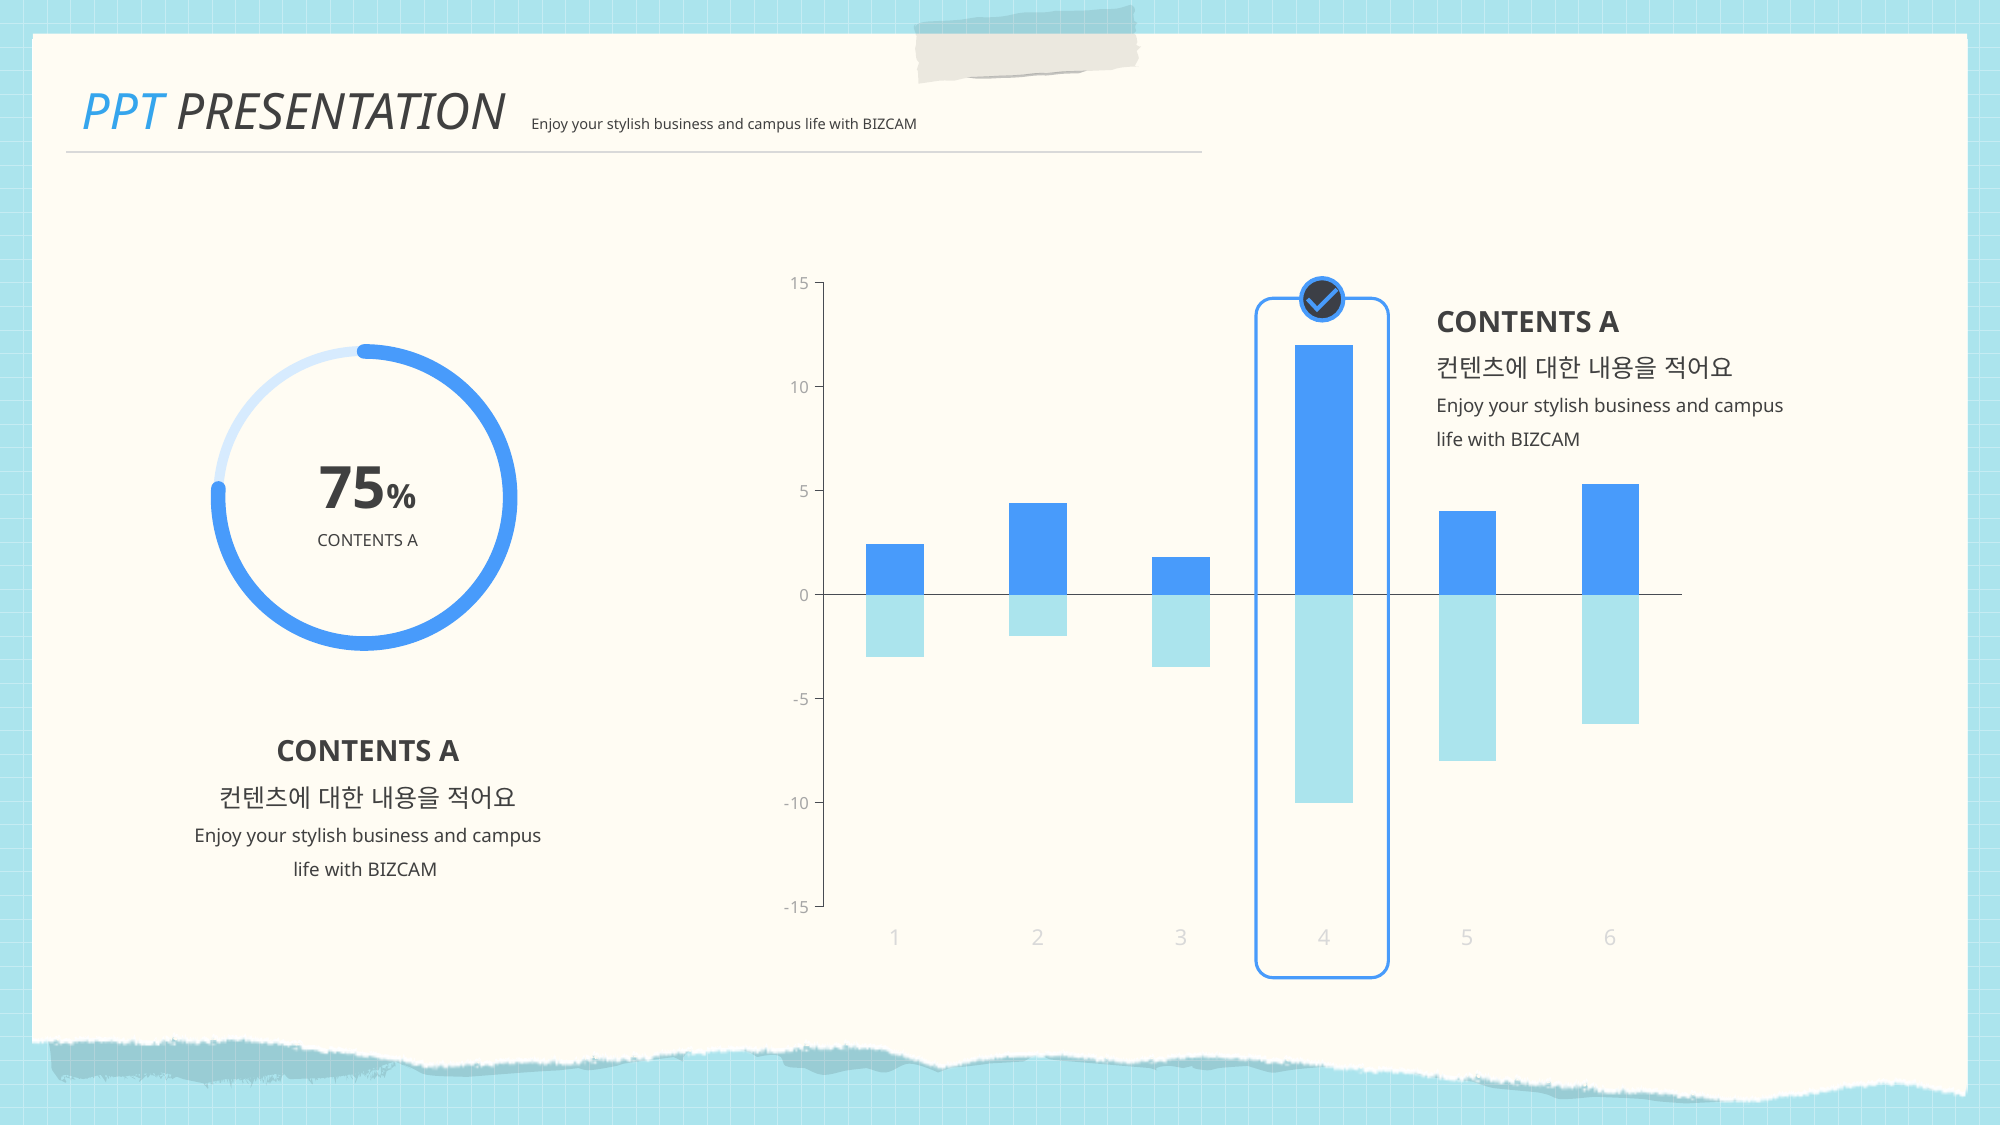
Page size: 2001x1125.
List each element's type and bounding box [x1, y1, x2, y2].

chart [764, 256, 1701, 966]
text_box [32, 4, 1968, 1104]
text_box [1301, 278, 1344, 321]
